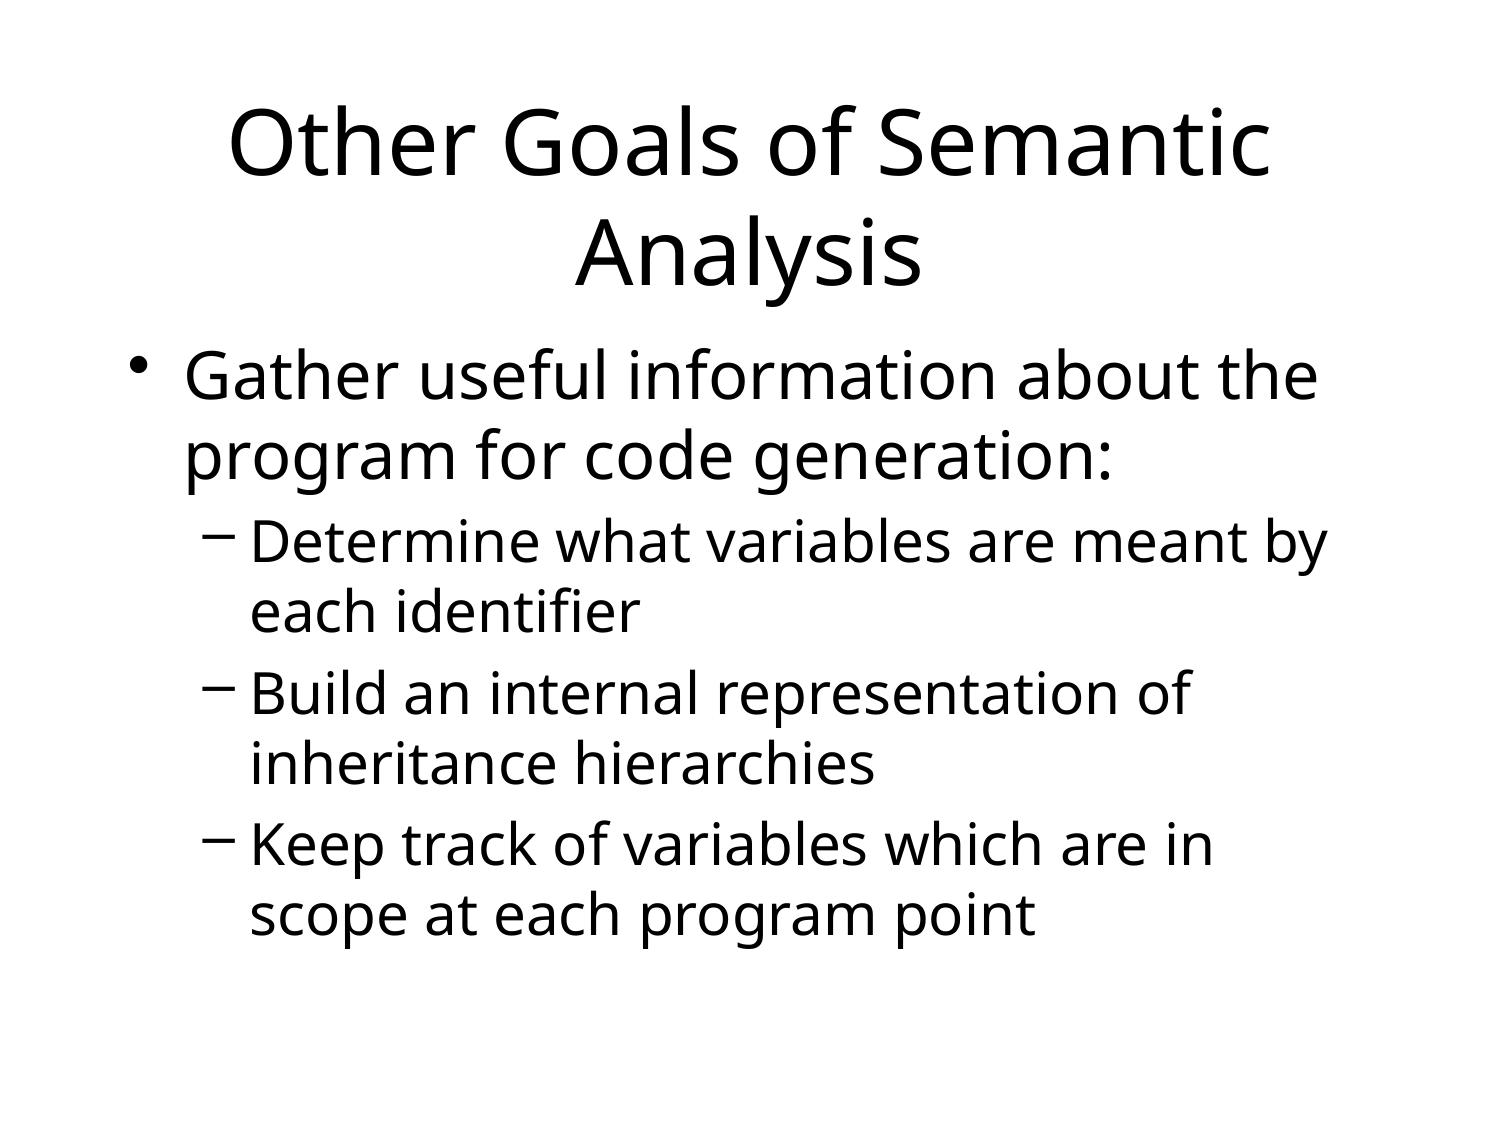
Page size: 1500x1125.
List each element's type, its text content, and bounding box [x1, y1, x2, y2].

list Gather useful information about the program for code generation: Determine what variables are meant by each identifier Build an internal representation of inheritance hierarchies Keep track of variables which are in scope at each program point [112, 324, 1388, 1001]
title Other Goals of Semantic Analysis [112, 99, 1388, 288]
